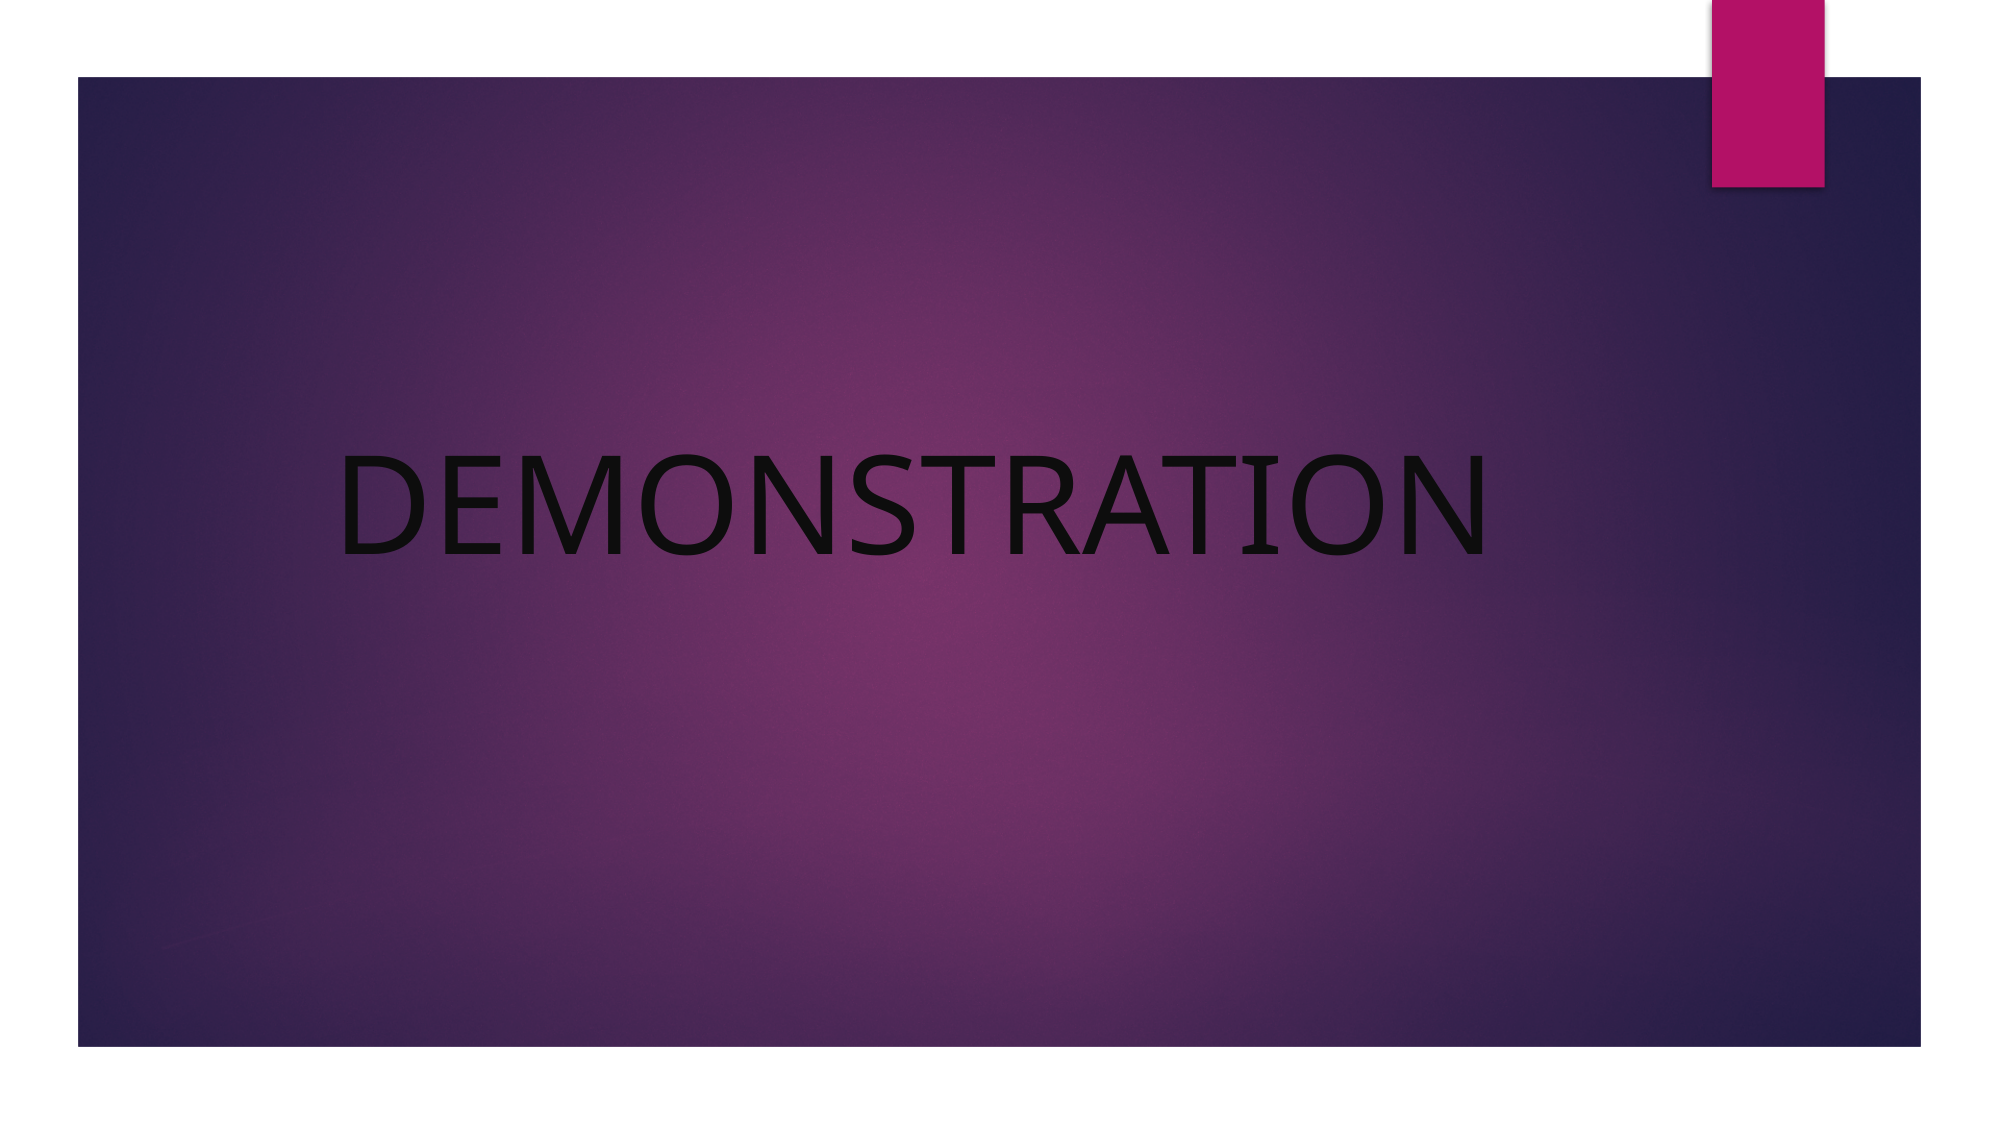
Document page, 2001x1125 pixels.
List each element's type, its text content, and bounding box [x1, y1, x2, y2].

title DEMONSTRATION [317, 158, 1765, 590]
